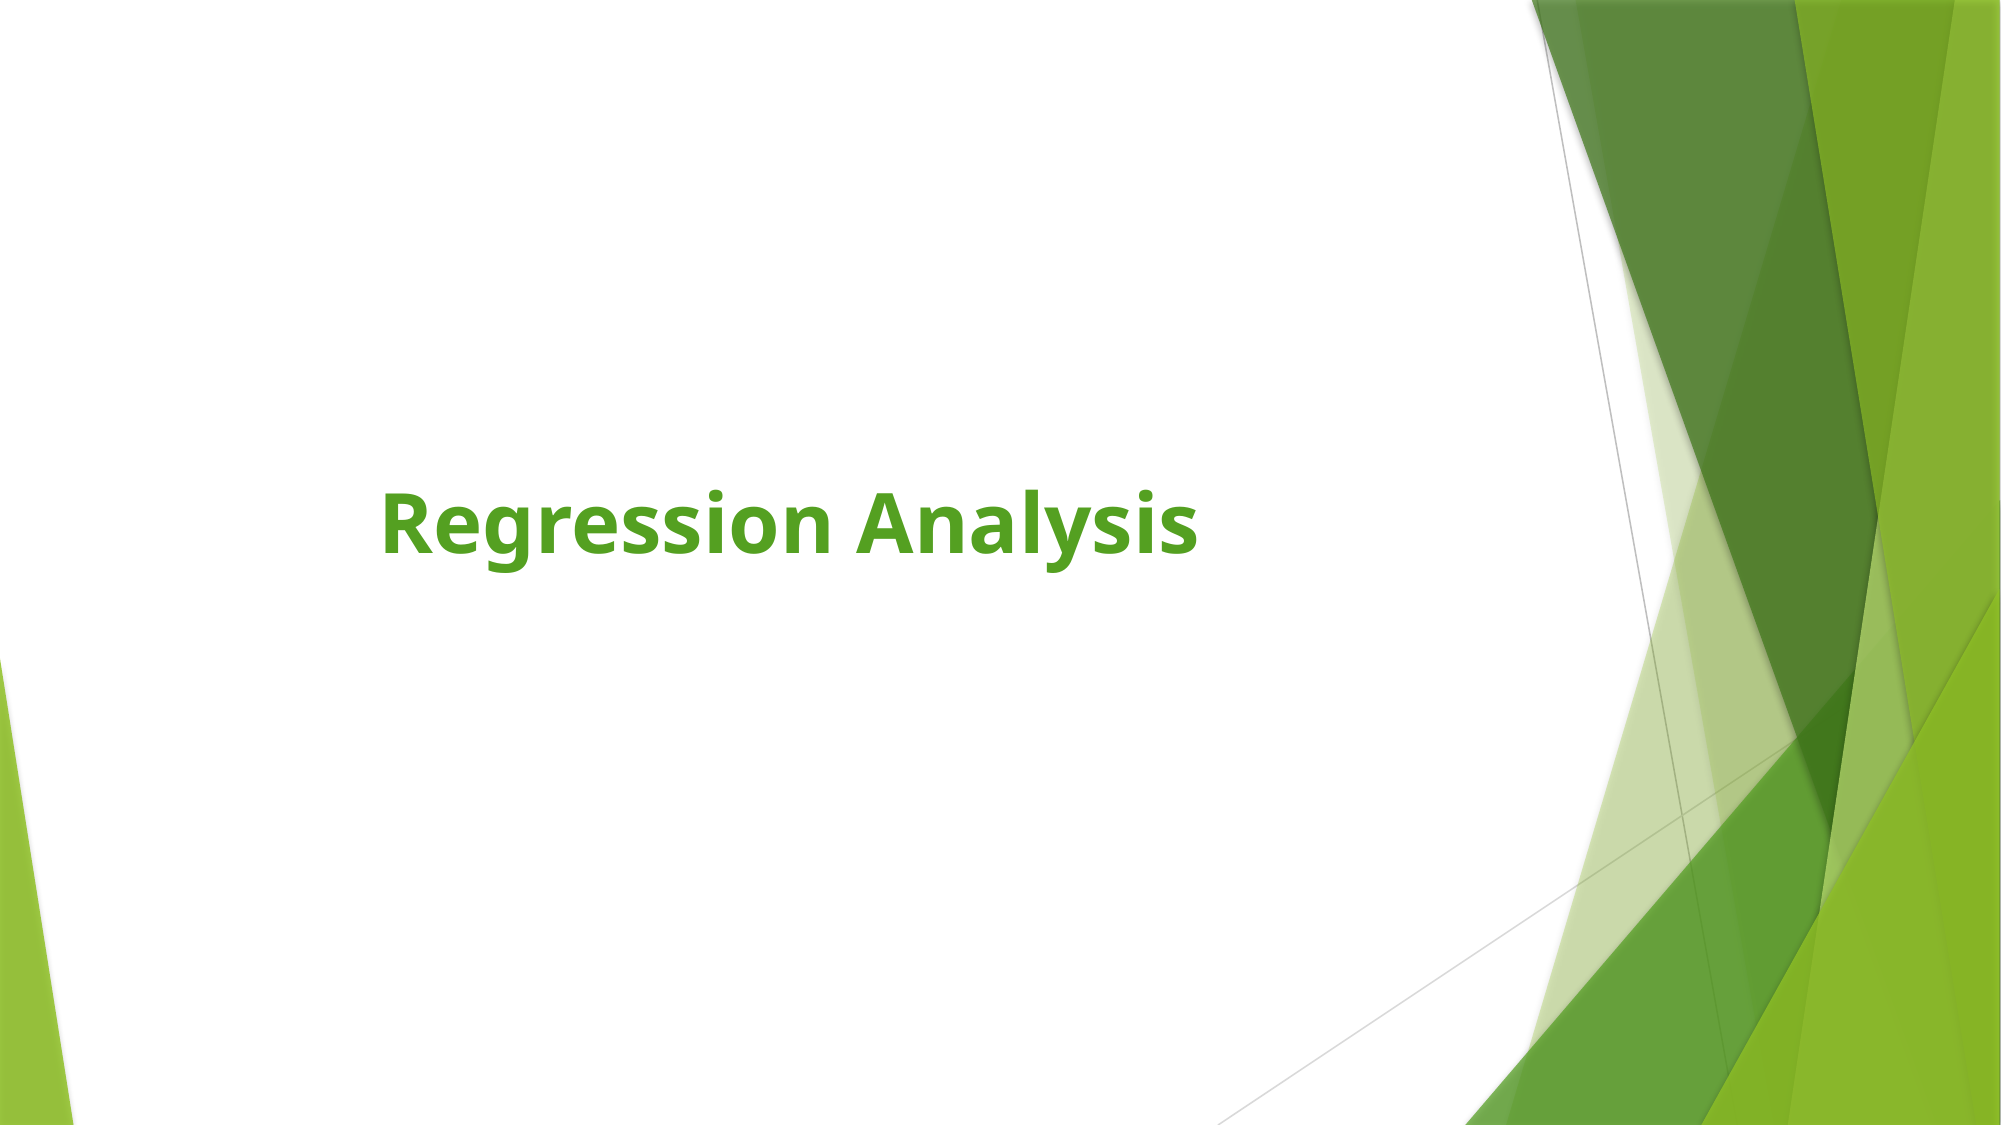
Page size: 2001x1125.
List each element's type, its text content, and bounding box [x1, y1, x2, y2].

text_box Regression Analysis [211, 463, 1512, 578]
